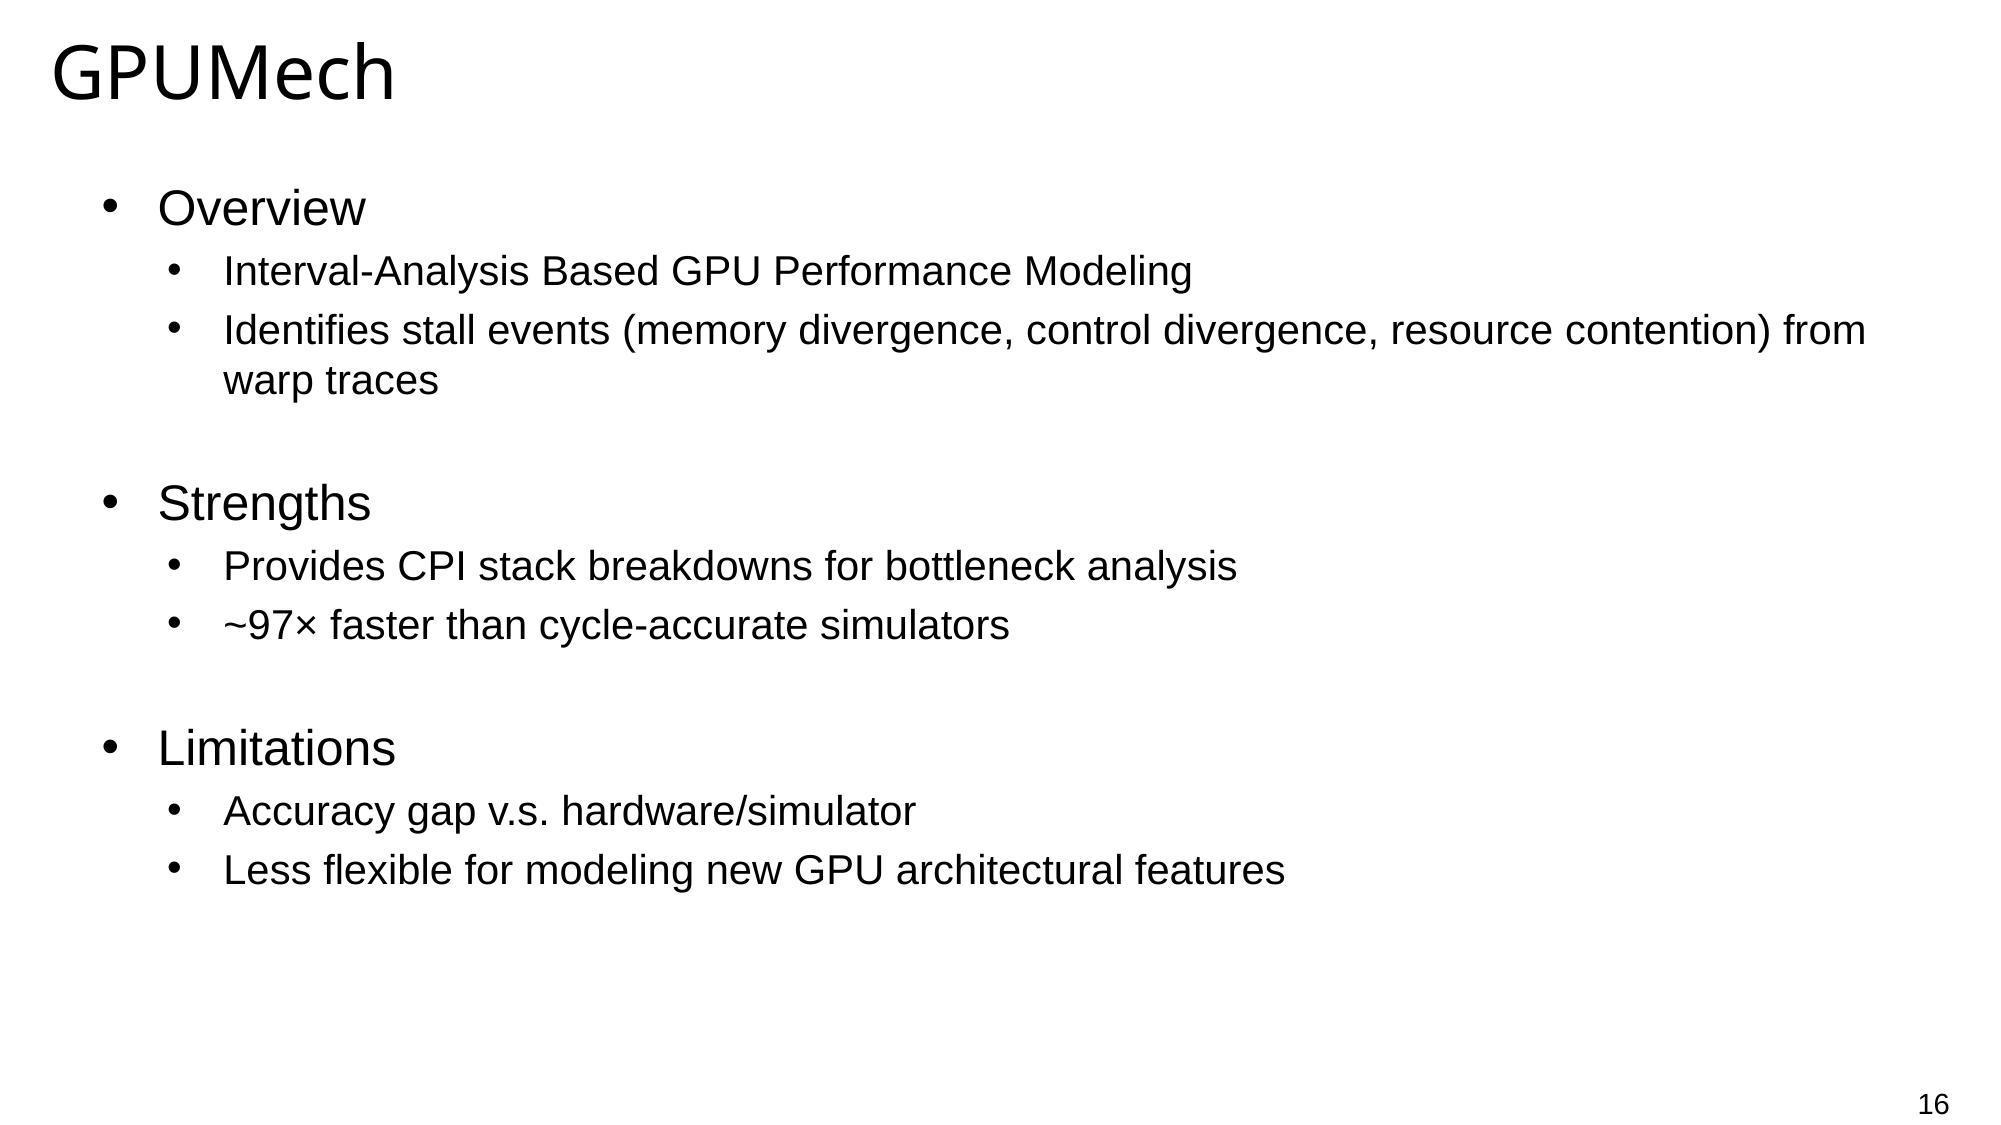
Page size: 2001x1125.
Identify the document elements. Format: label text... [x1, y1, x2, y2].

text_box GPUMech [35, 31, 1959, 108]
text_box Overview Interval-Analysis Based GPU Performance Modeling Identifies stall events (memory divergence, control divergence, resource contention) from warp traces Strengths Provides CPI stack breakdowns for bottleneck analysis ~97× faster than cycle-accurate simulators Limitations Accuracy gap v.s. hardware/simulator Less flexible for modeling new GPU architectural features [20, 168, 1888, 1021]
text_box 16 [1899, 1077, 1965, 1117]
